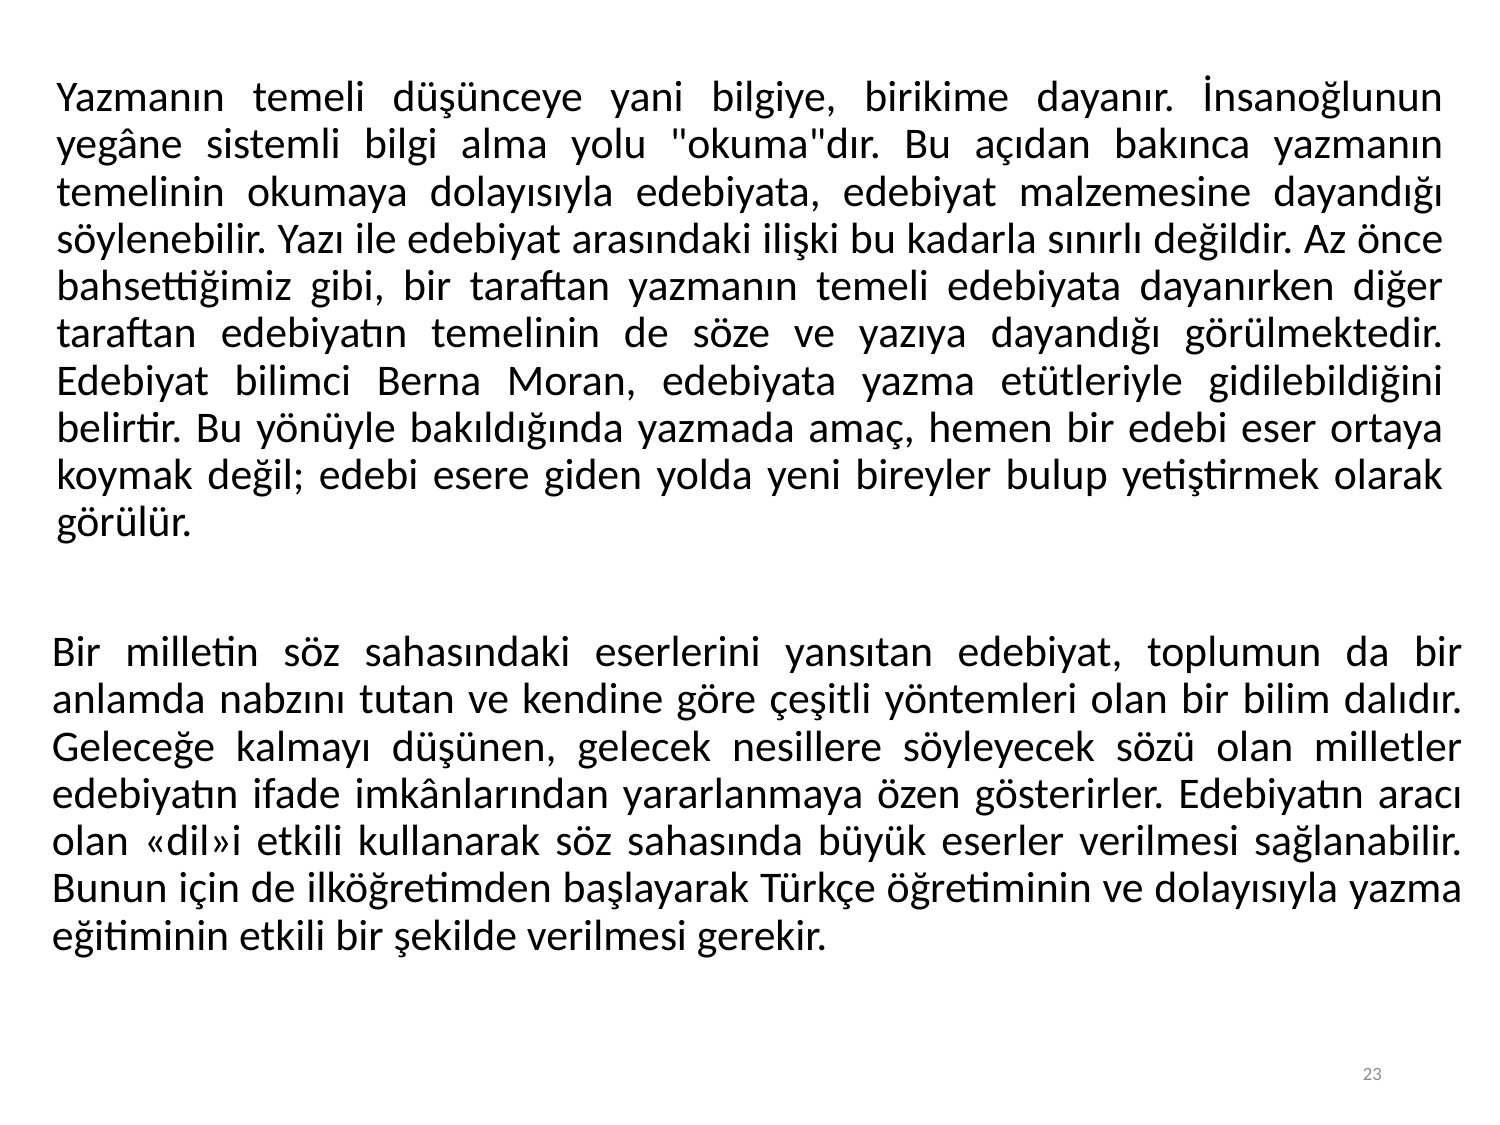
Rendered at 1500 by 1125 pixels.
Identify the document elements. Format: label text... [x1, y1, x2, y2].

list Yazmanın temeli düşünceye yani bilgiye, birikime dayanır. İnsanoğlunun yegâne sistemli bilgi alma yolu "okuma"dır. Bu açıdan bakınca yazmanın temelinin okumaya dolayısıyla edebiyata, edebiyat malzemesine dayandığı söylenebilir. Yazı ile edebiyat arasındaki ilişki bu kadarla sınırlı değildir. Az önce bahsettiğimiz gibi, bir taraftan yazmanın temeli edebiyata dayanırken diğer taraftan edebiyatın temelinin de söze ve yazıya dayandığı görülmektedir. Edebiyat bilimci Berna Moran, edebiyata yazma etütleriyle gidilebildiğini belirtir. Bu yönüyle bakıldığında yazmada amaç, hemen bir edebi eser ortaya koymak değil; edebi esere giden yolda yeni bireyler bulup yetiştirmek olarak görülür. [41, 66, 1459, 621]
slide_number 23 [1059, 1042, 1397, 1103]
text_box Bir milletin söz sahasındaki eserlerini yansıtan edebiyat, toplumun da bir anlamda nabzını tutan ve kendine göre çeşitli yöntemleri olan bir bilim dalıdır. Geleceğe kalmayı düşünen, gelecek nesillere söyleyecek sözü olan milletler edebiyatın ifade imkânlarından yararlanmaya özen gösterirler. Edebiyatın aracı olan «dil»i etkili kullanarak söz sahasında büyük eserler verilmesi sağlanabilir. Bunun için de ilköğretimden başlayarak Türkçe öğretiminin ve dolayısıyla yazma eğitiminin etkili bir şekilde verilmesi gerekir. [36, 621, 1478, 974]
